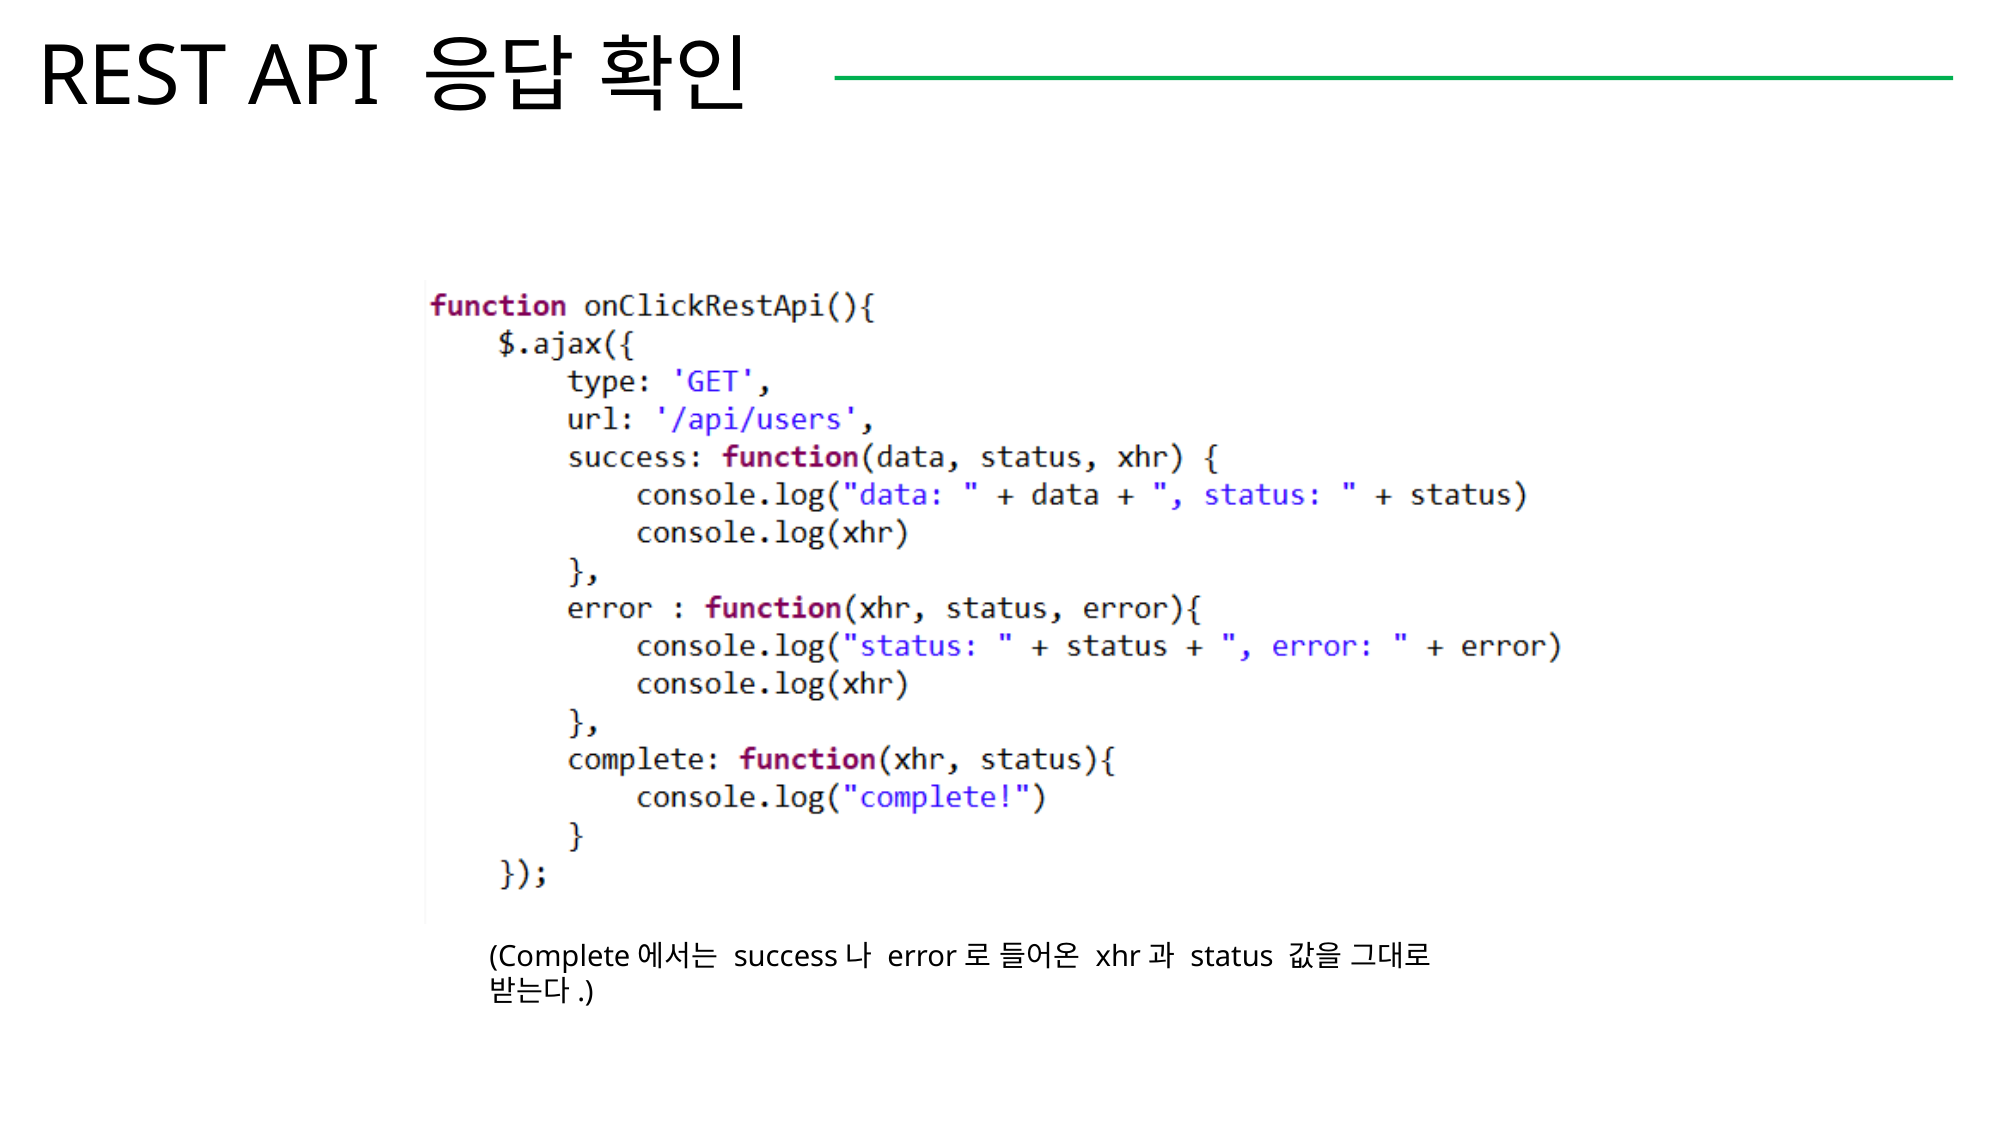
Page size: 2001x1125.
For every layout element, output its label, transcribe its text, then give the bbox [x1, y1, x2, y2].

picture [423, 280, 1578, 924]
text_box (Complete에서는 success나 error로 들어온 xhr과 status 값을 그대로 받는다.) [474, 929, 1527, 1015]
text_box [22, 21, 1954, 135]
